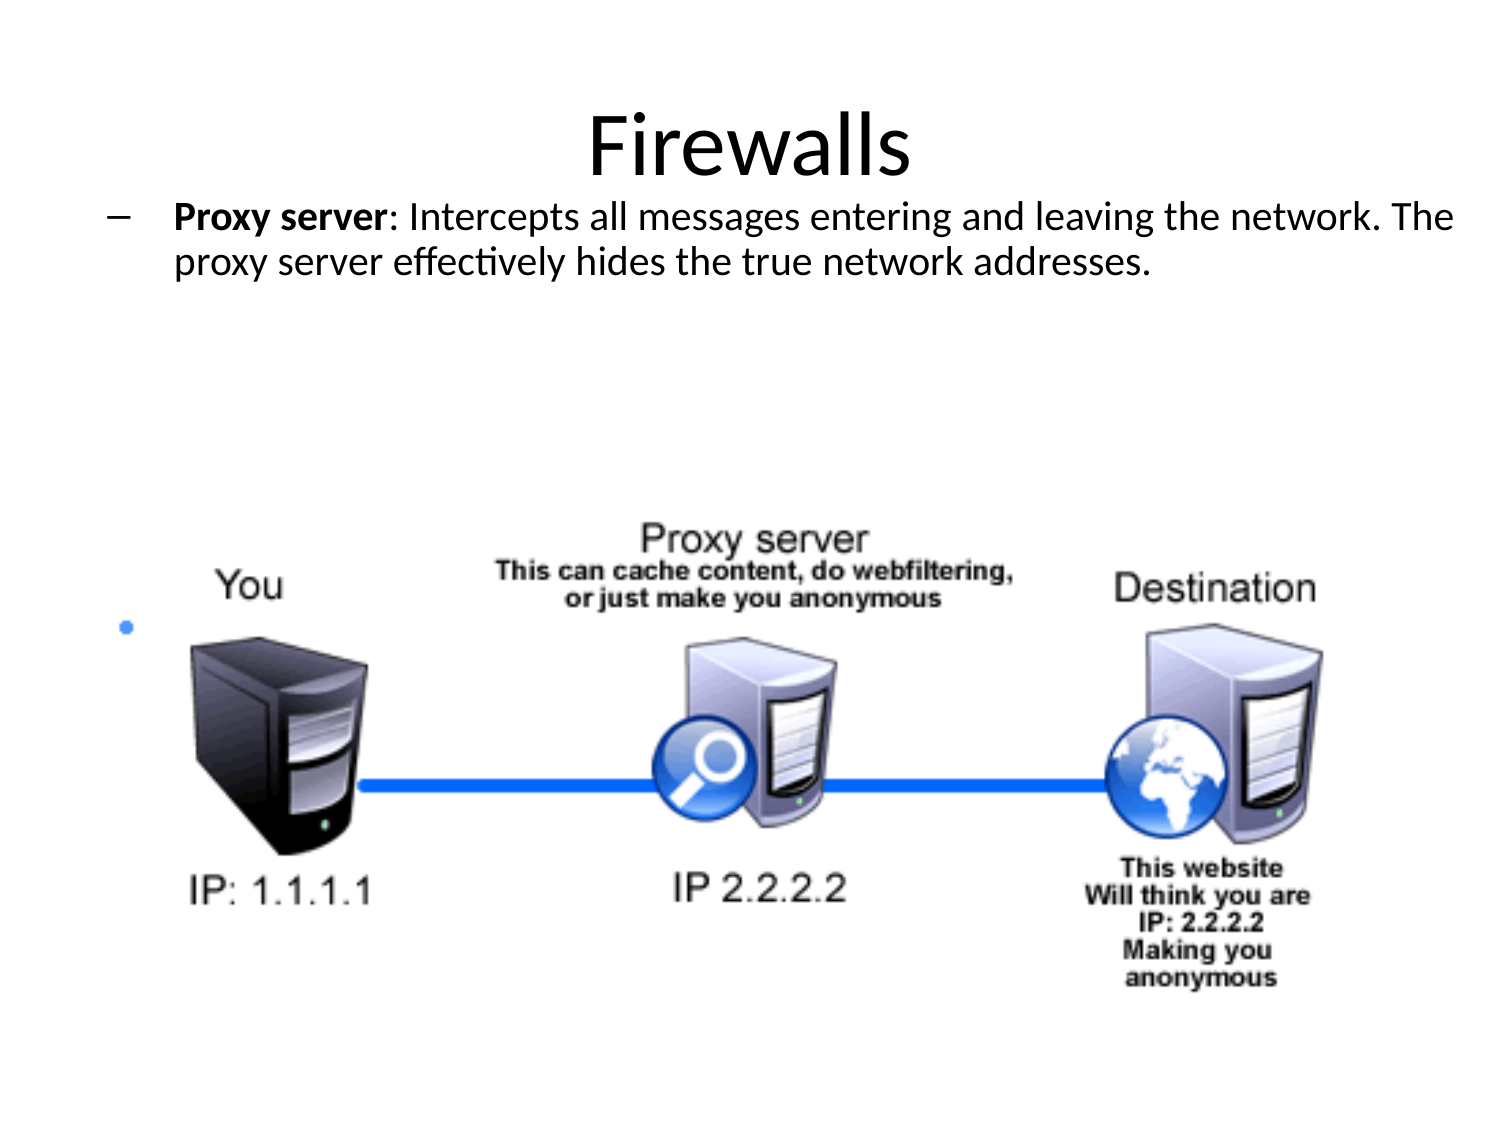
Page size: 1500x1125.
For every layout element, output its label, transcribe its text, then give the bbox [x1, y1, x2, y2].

list Proxy server: Intercepts all messages entering and leaving the network. The proxy server effectively hides the true network addresses. [0, 186, 1500, 862]
picture [115, 425, 1343, 1040]
title Firewalls [75, 45, 1425, 186]
